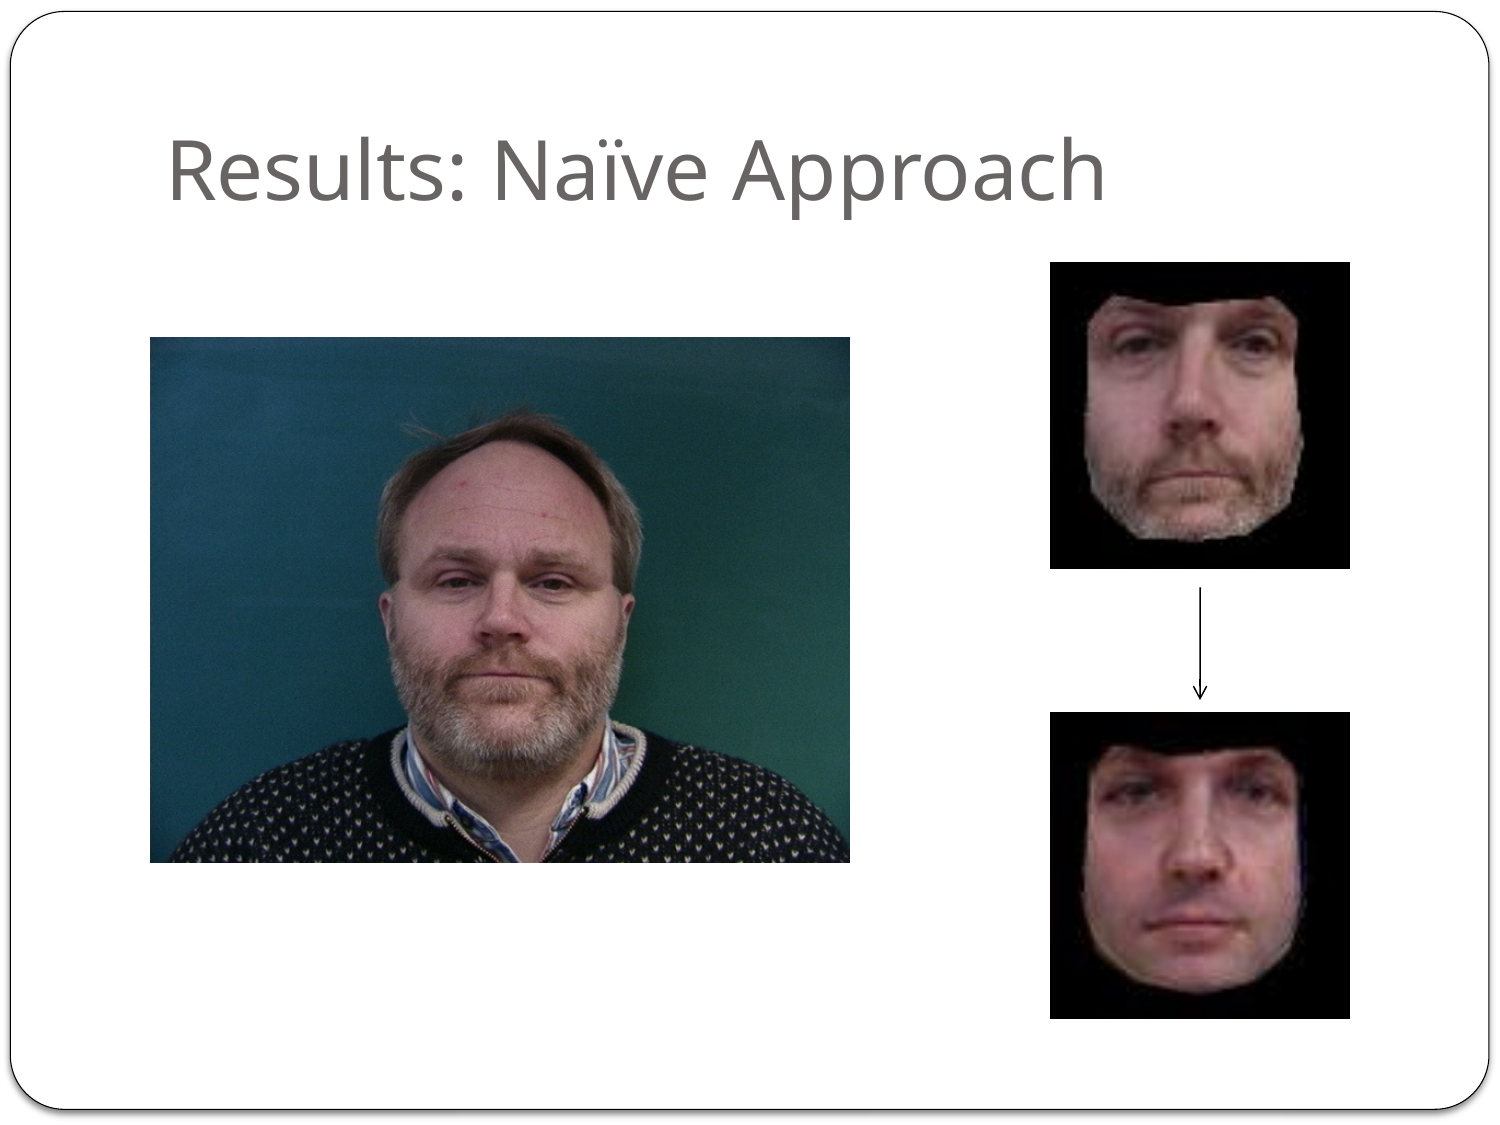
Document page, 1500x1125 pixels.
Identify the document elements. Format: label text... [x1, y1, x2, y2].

picture [1049, 262, 1351, 570]
title Results: Naïve Approach [149, 44, 1426, 233]
picture [1049, 712, 1351, 1020]
picture [149, 337, 851, 863]
